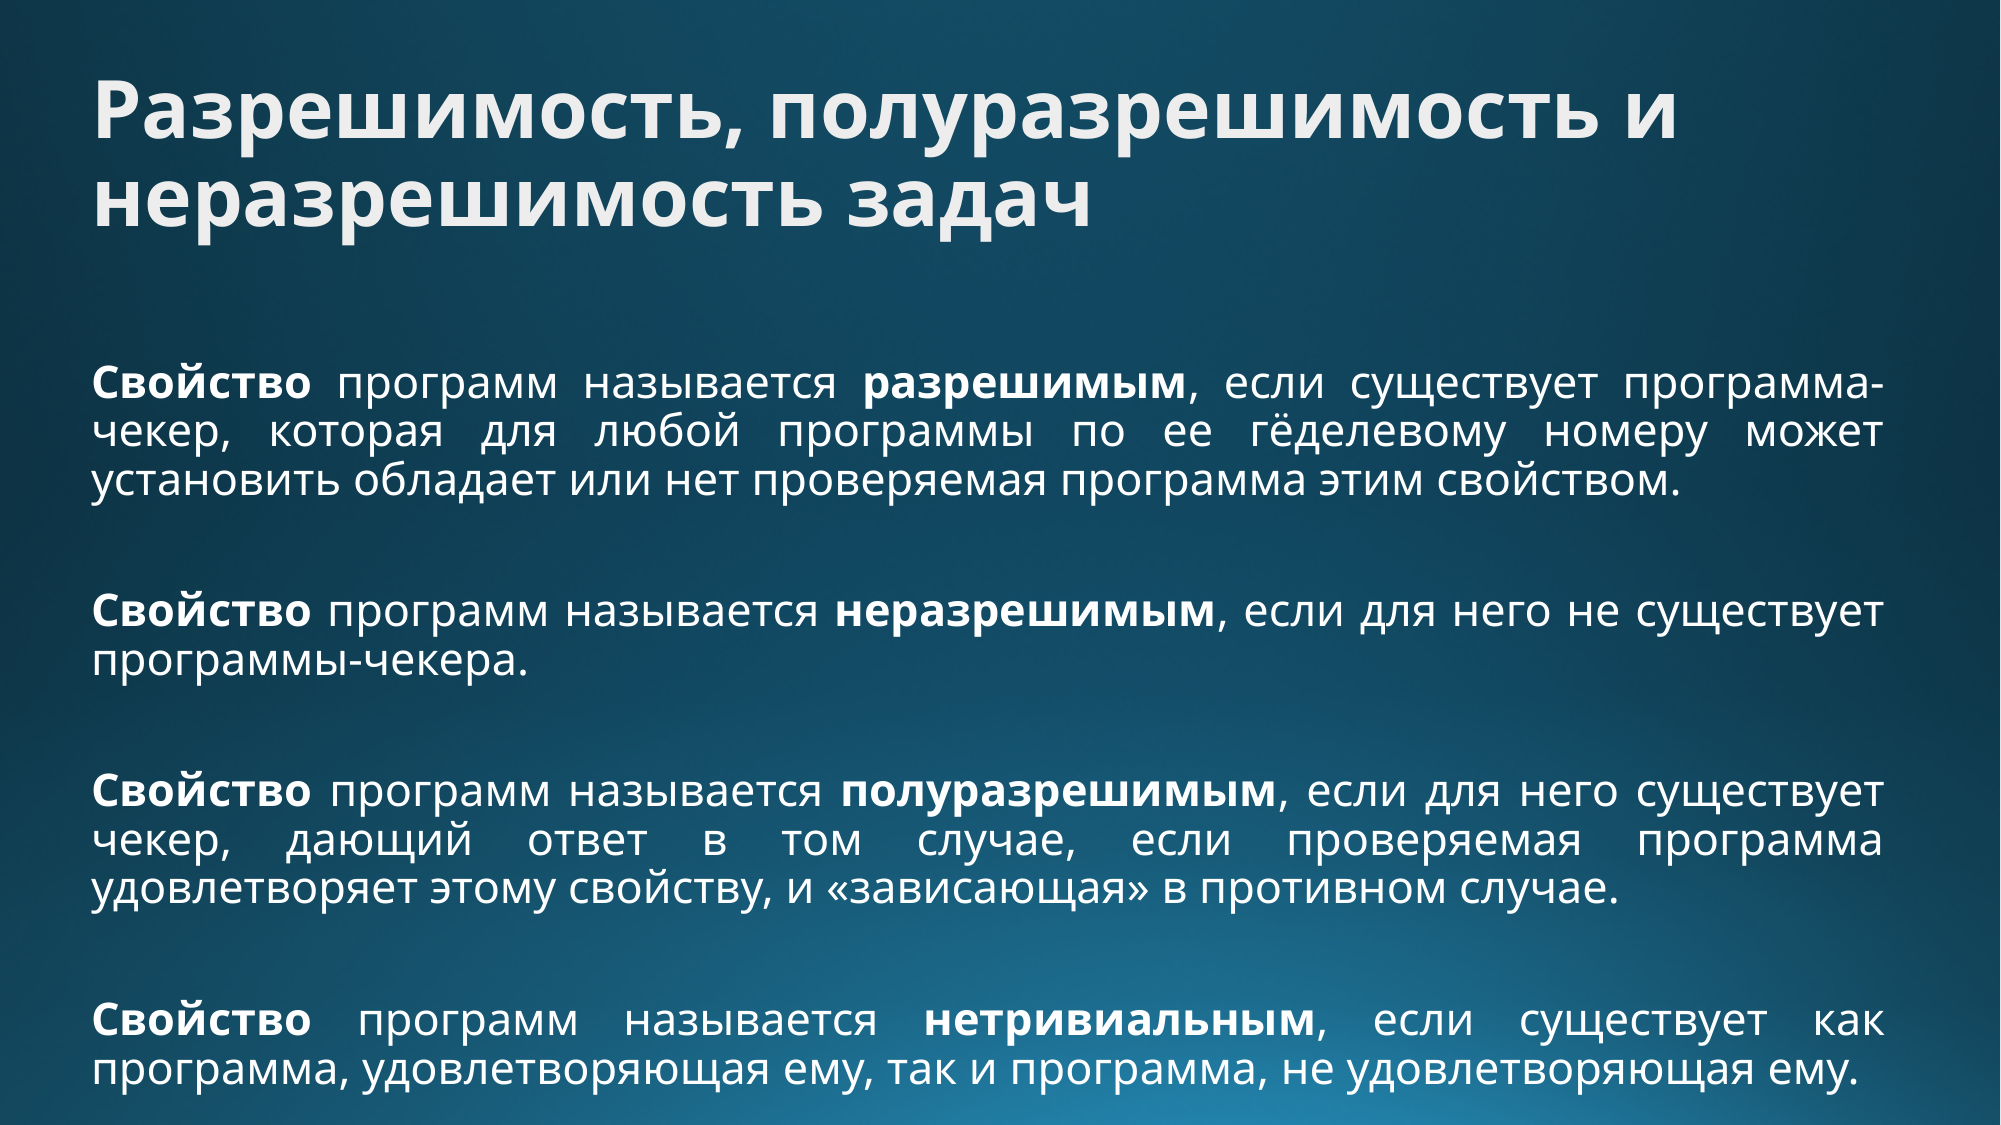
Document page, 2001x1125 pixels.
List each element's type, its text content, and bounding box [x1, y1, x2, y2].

picture [0, 0, 2001, 1125]
list Свойство программ называется разрешимым, если существует программа-чекер, которая для любой программы по ее гёделевому номеру может установить обладает или нет проверяемая программа этим свойством. Свойство программ называется неразрешимым, если для него не существует программы-чекера. Свойство программ называется полуразрешимым, если для него существует чекер, дающий ответ в том случае, если проверяемая программа удовлетворяет этому свойству, и «зависающая» в противном случае. Свойство программ называется нетривиальным, если существует как программа, удовлетворяющая ему, так и программа, не удовлетворяющая ему. [76, 280, 1901, 1107]
text_box Разрешимость, полуразрешимость и неразрешимость задач [76, 32, 1762, 281]
